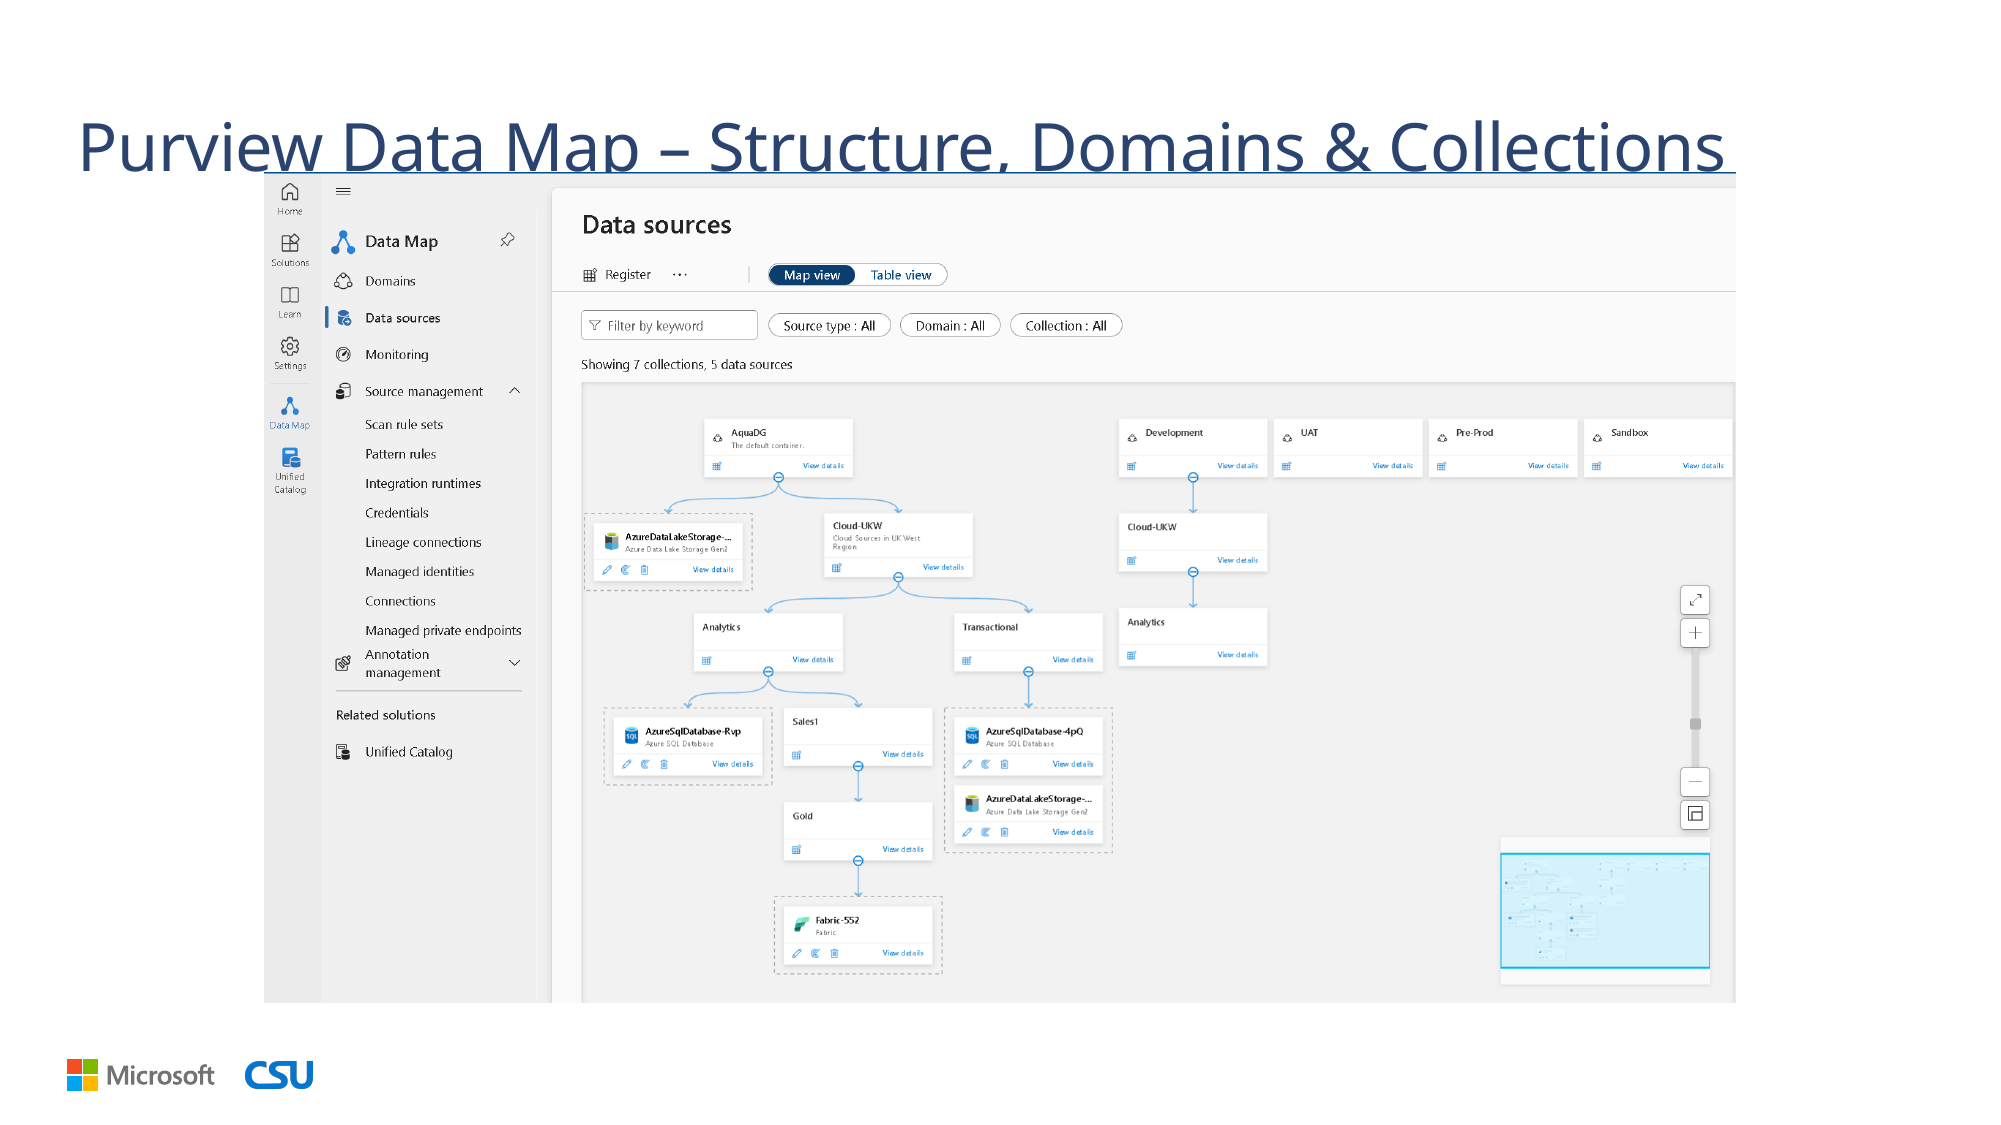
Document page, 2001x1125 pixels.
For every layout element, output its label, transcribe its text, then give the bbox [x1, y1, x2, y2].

title Purview Data Map – Structure, Domains & Collections [62, 69, 1885, 231]
picture [263, 172, 1737, 1004]
picture [245, 1061, 313, 1089]
